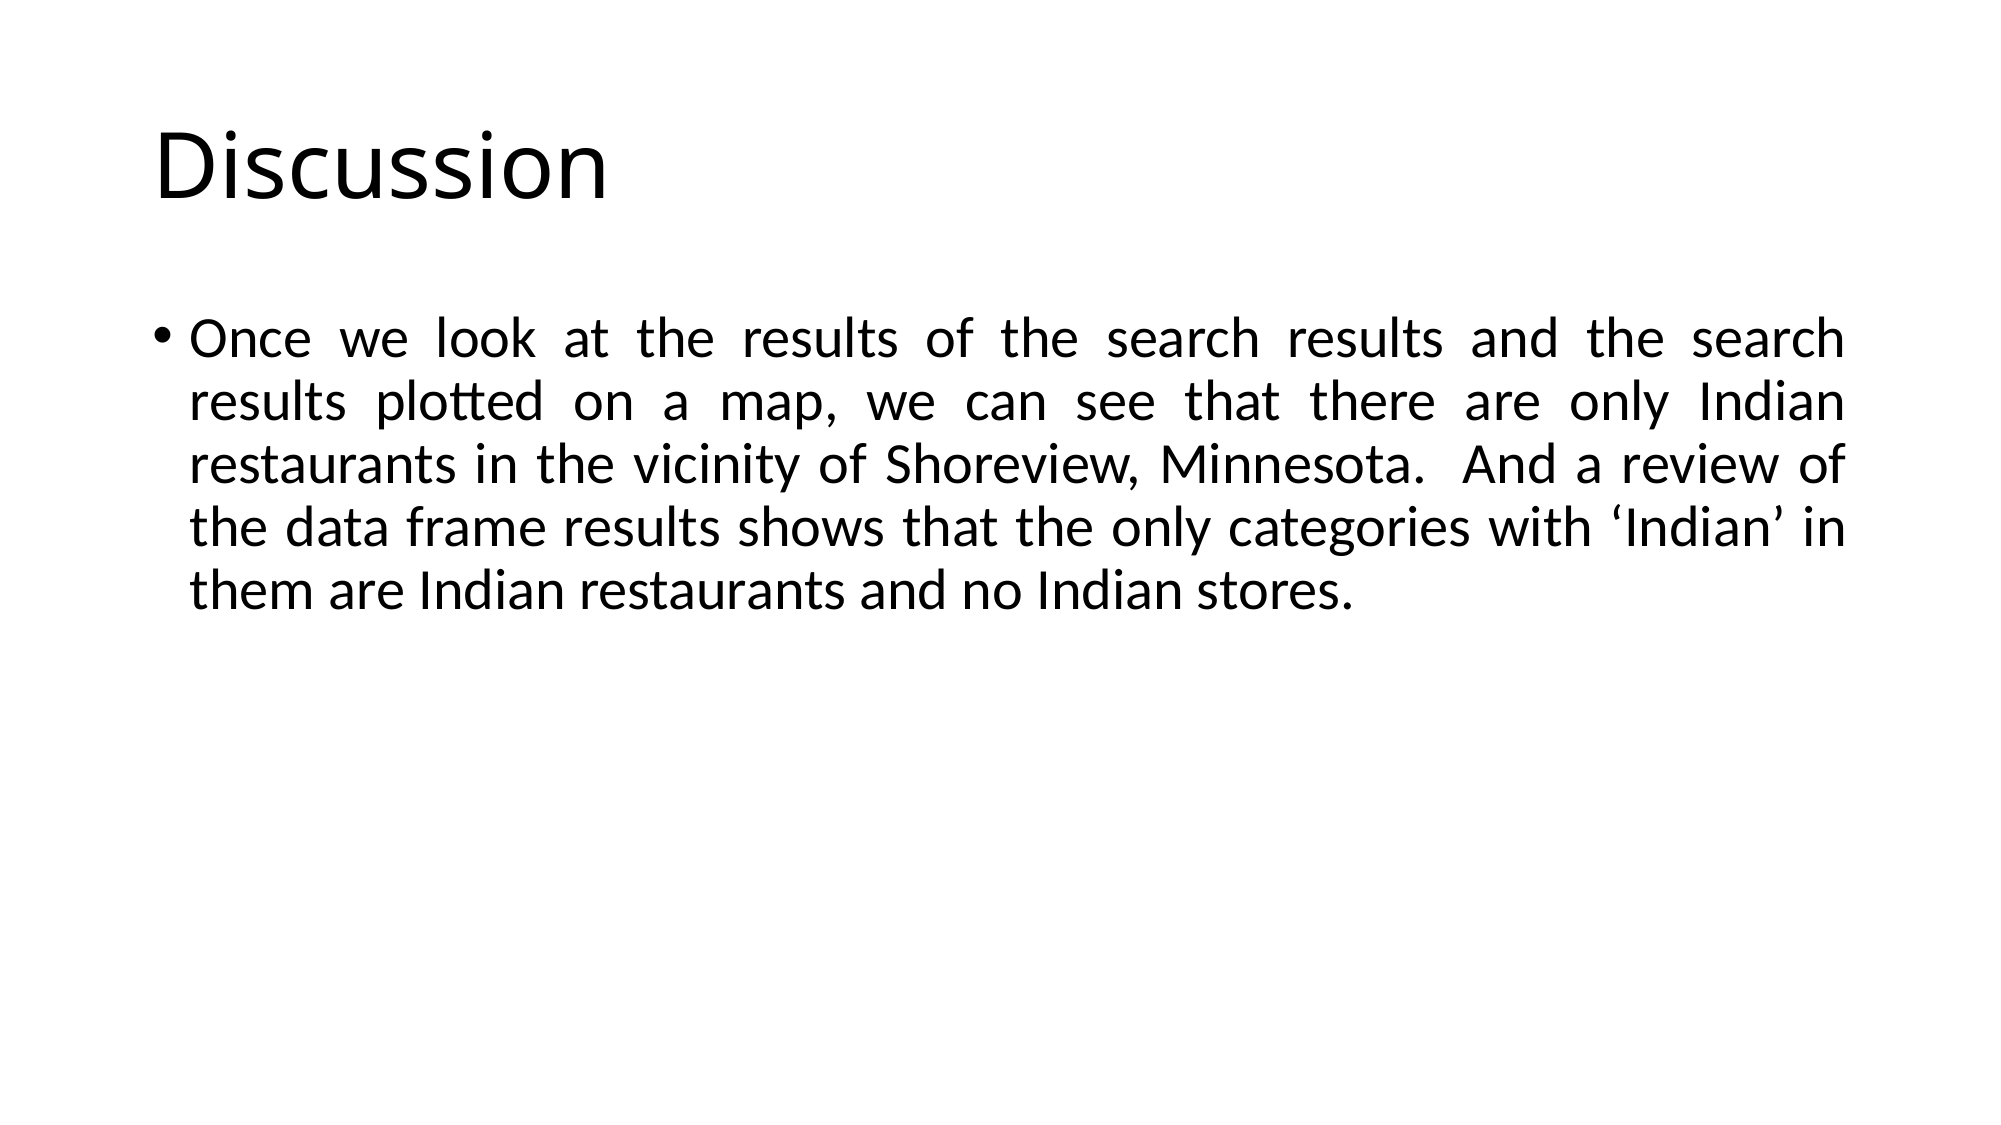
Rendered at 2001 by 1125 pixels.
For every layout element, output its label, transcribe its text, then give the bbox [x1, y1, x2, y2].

list Once we look at the results of the search results and the search results plotted on a map, we can see that there are only Indian restaurants in the vicinity of Shoreview, Minnesota. And a review of the data frame results shows that the only categories with ‘Indian’ in them are Indian restaurants and no Indian stores. [137, 299, 1863, 1014]
title Discussion [137, 59, 1863, 278]
